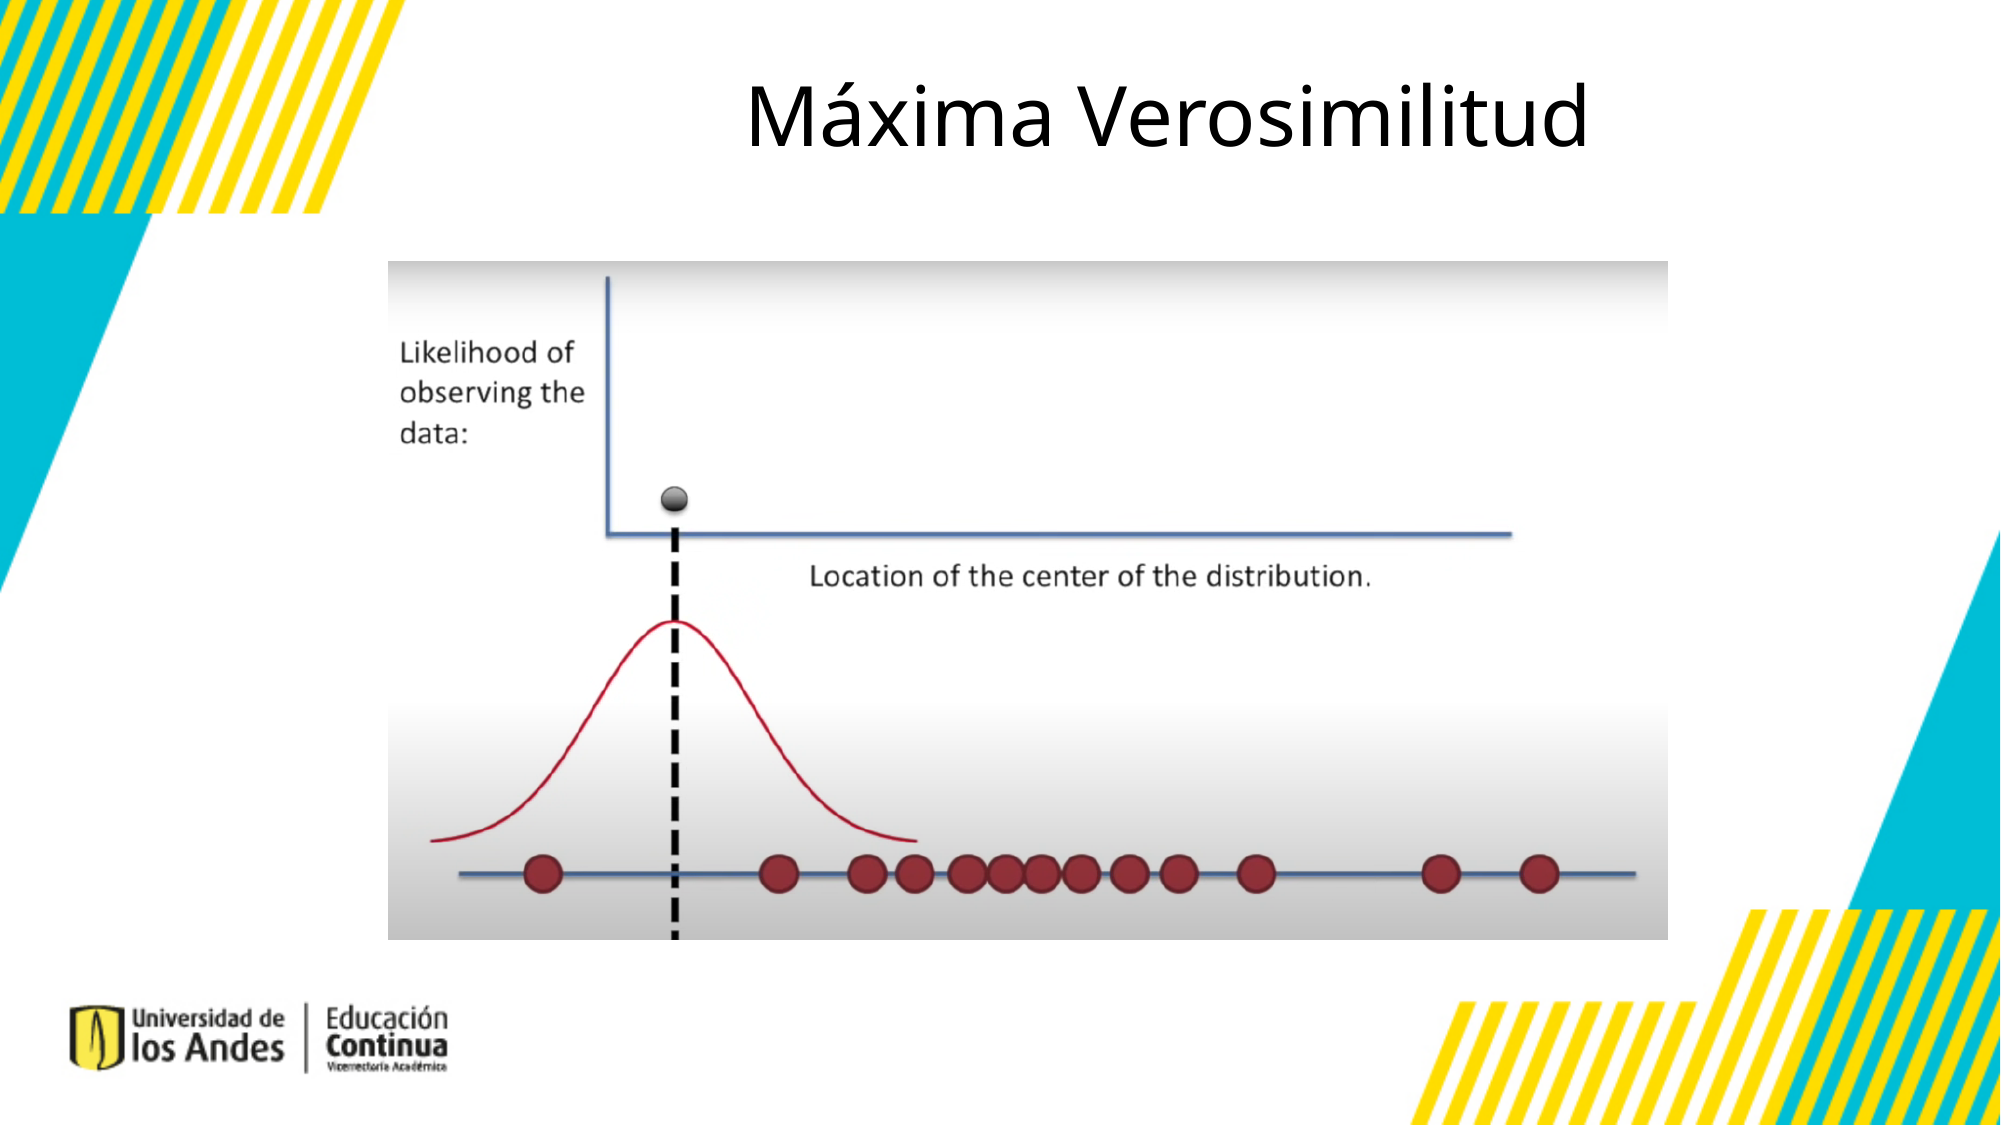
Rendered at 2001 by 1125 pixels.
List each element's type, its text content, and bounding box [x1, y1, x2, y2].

picture [0, 0, 2001, 1125]
text_box Máxima Verosimilitud [388, 55, 1949, 171]
